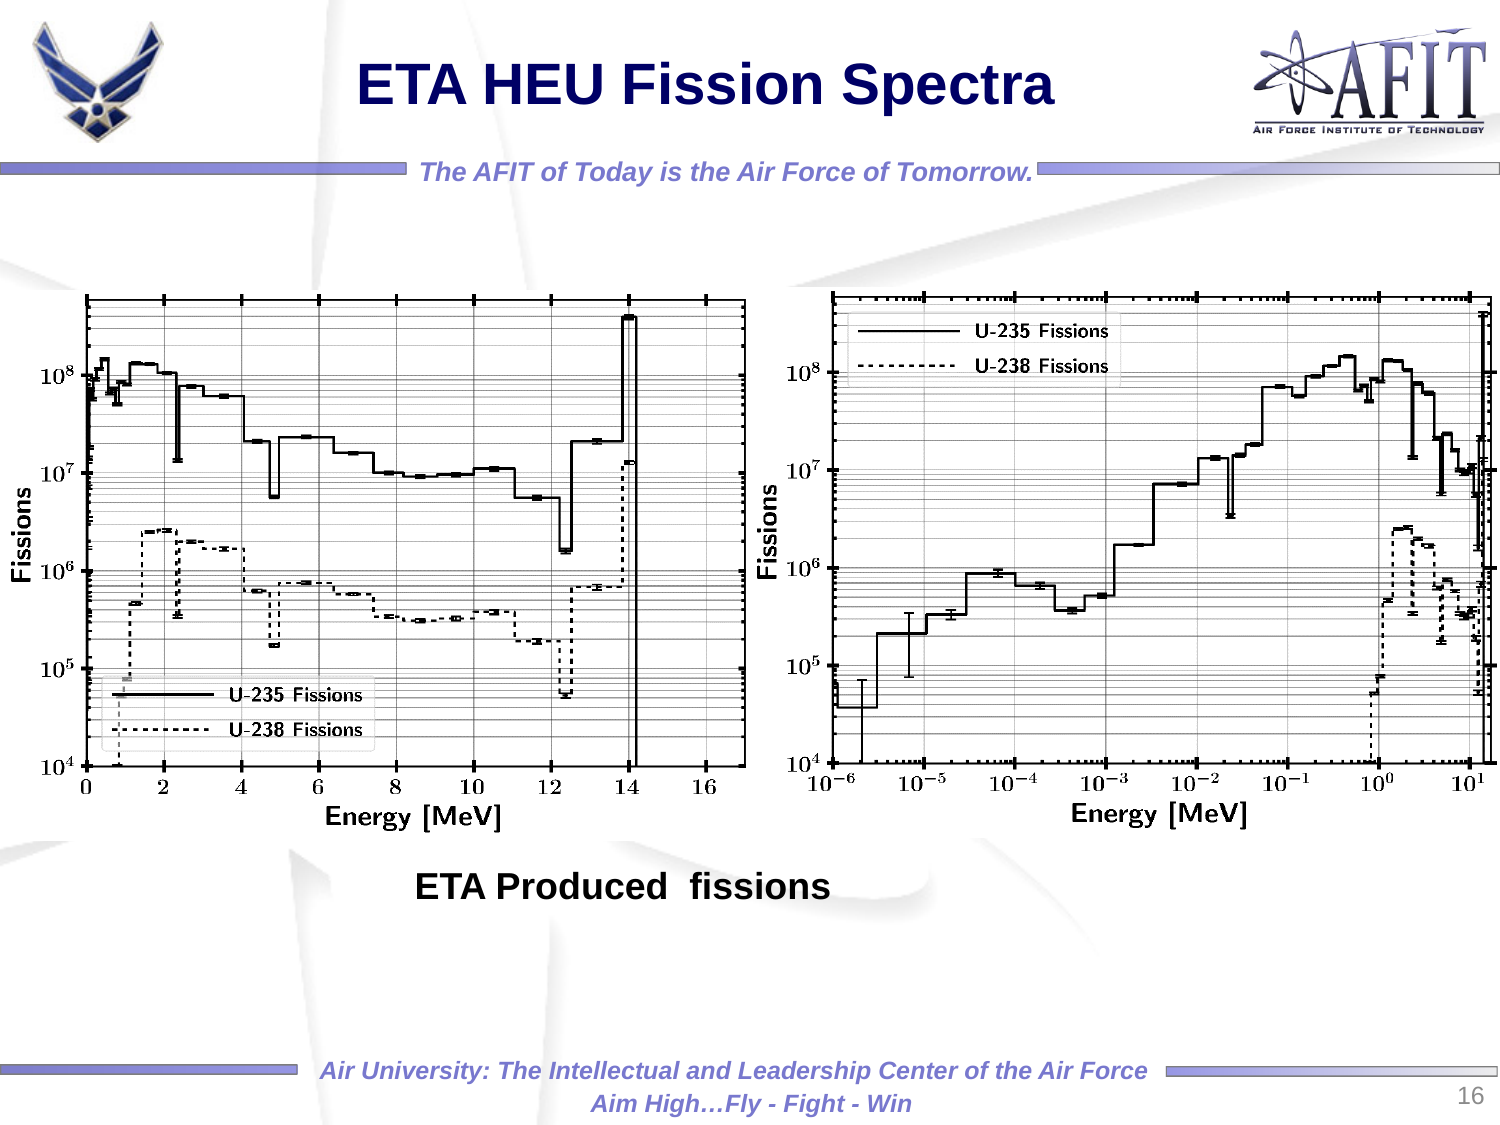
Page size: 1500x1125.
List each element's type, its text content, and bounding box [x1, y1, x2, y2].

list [0, 290, 742, 841]
title ETA HEU Fission Spectra [162, 0, 1251, 163]
picture [32, 21, 162, 143]
picture [746, 287, 1500, 838]
slide_number 16 [1149, 1065, 1500, 1125]
